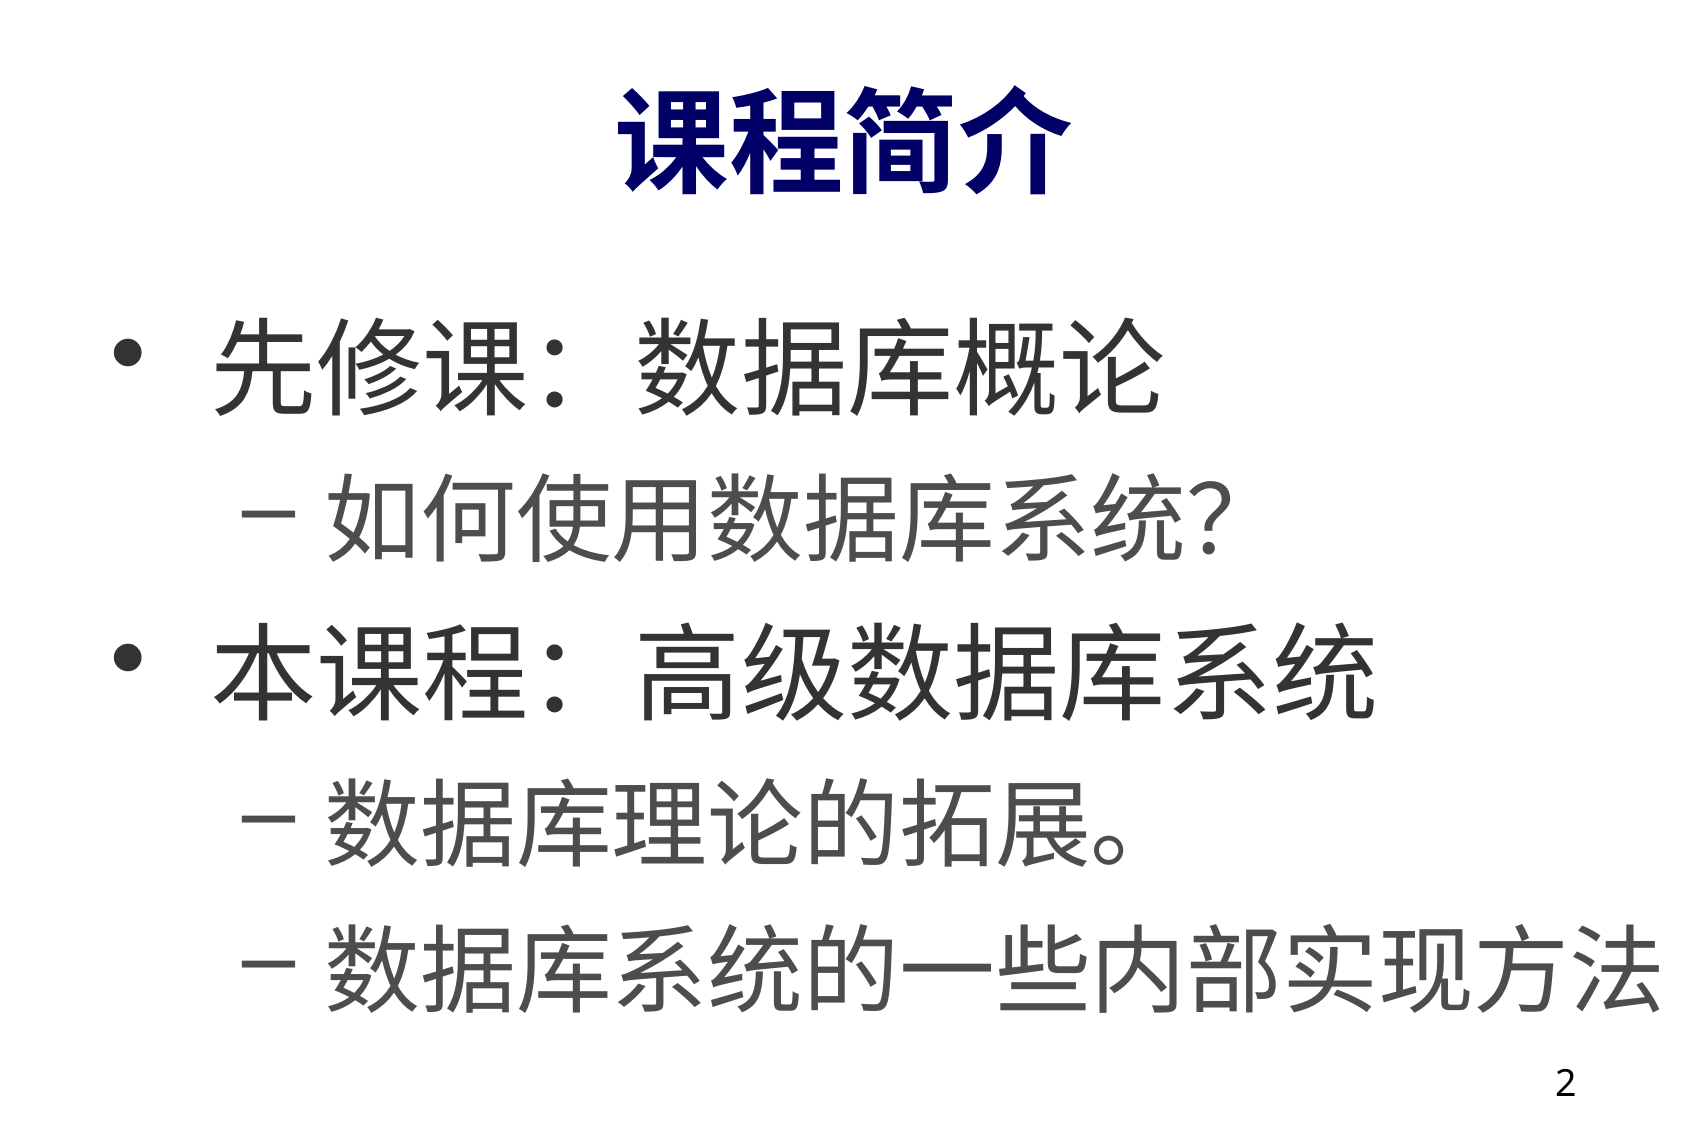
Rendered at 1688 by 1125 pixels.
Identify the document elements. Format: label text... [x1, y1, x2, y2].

list 先修课：数据库概论 如何使用数据库系统？ 本课程：高级数据库系统 数据库理论的拓展。 数据库系统的一些内部实现方法 [84, 262, 1688, 1019]
title 课程简介 [84, 45, 1604, 233]
slide_number 2 [1209, 1045, 1604, 1124]
